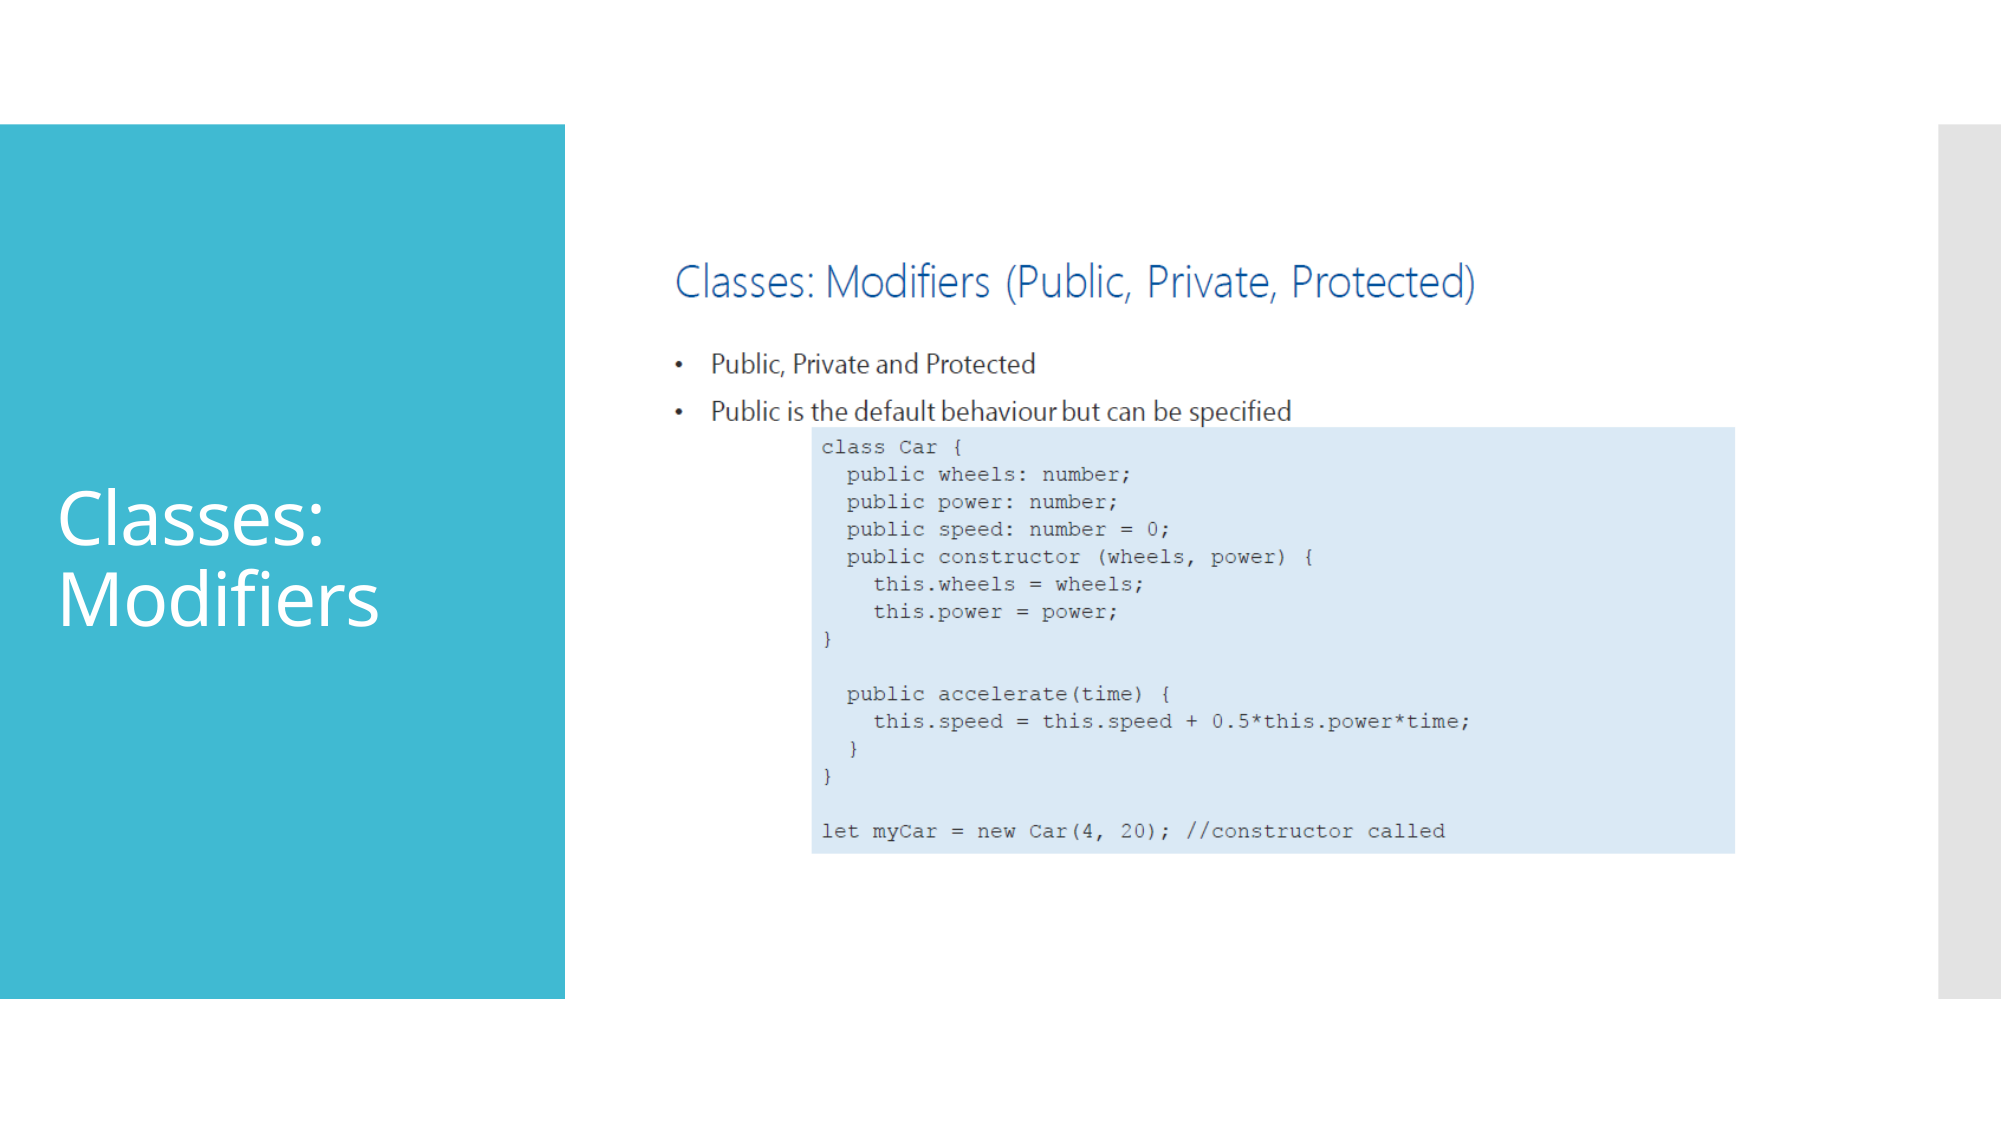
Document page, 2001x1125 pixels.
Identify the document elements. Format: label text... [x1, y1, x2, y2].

title Classes: Modifiers [41, 184, 525, 940]
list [651, 184, 1839, 886]
